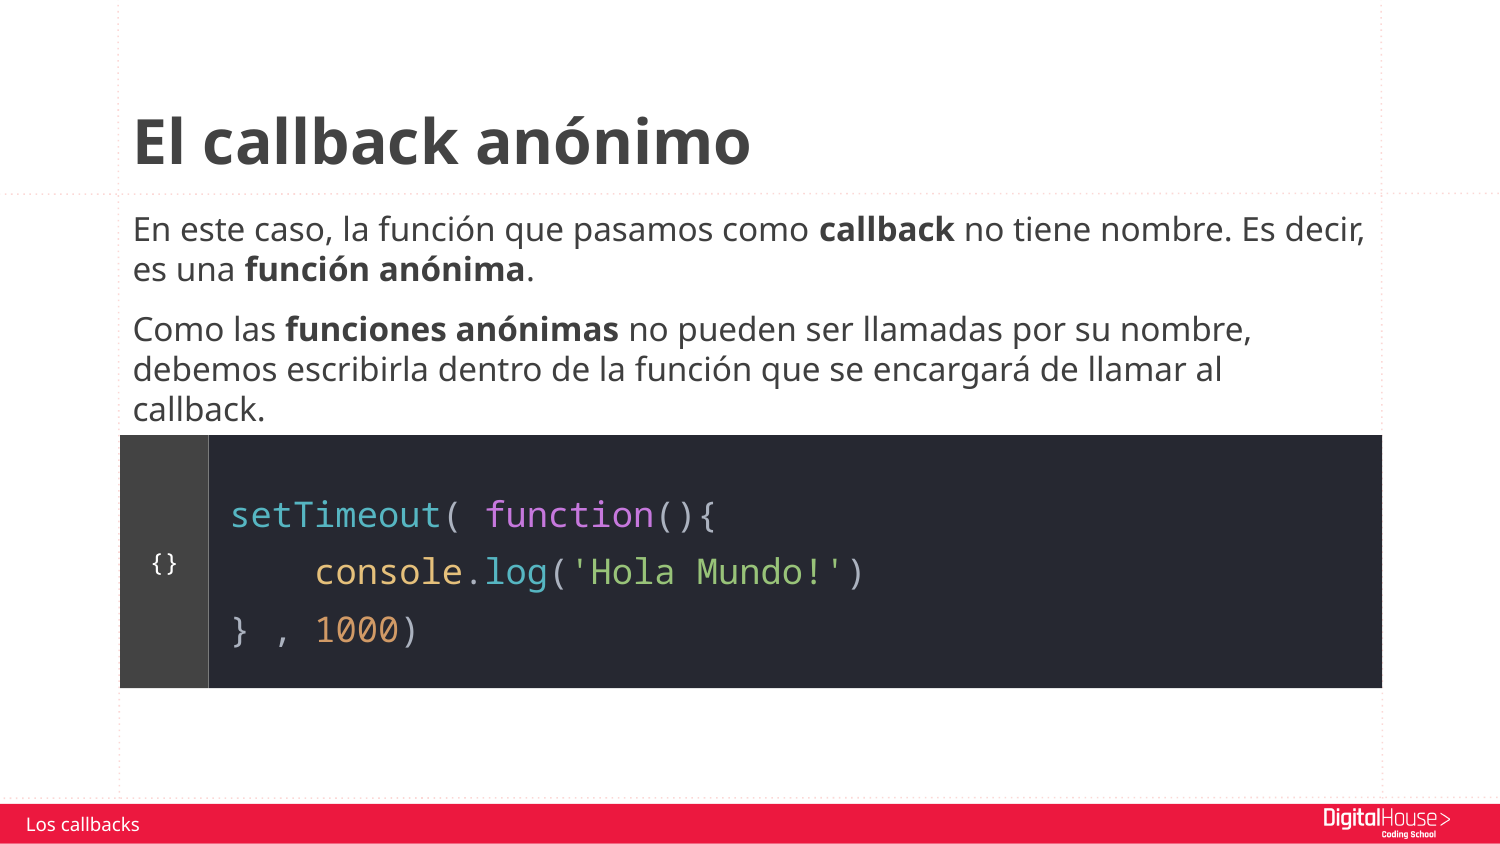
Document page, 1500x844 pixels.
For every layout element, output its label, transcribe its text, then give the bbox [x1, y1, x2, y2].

text_box El callback anónimo [117, 90, 1383, 193]
text_box Los callbacks [18, 812, 378, 836]
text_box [119, 434, 1383, 689]
text_box [0, 803, 1500, 844]
picture [1324, 808, 1451, 839]
text_box En este caso, la función que pasamos como callback no tiene nombre. Es decir, es una función anónima. Como las funciones anónimas no pueden ser llamadas por su nombre, debemos escribirla dentro de la función que se encargará de llamar al callback. [117, 193, 1383, 274]
